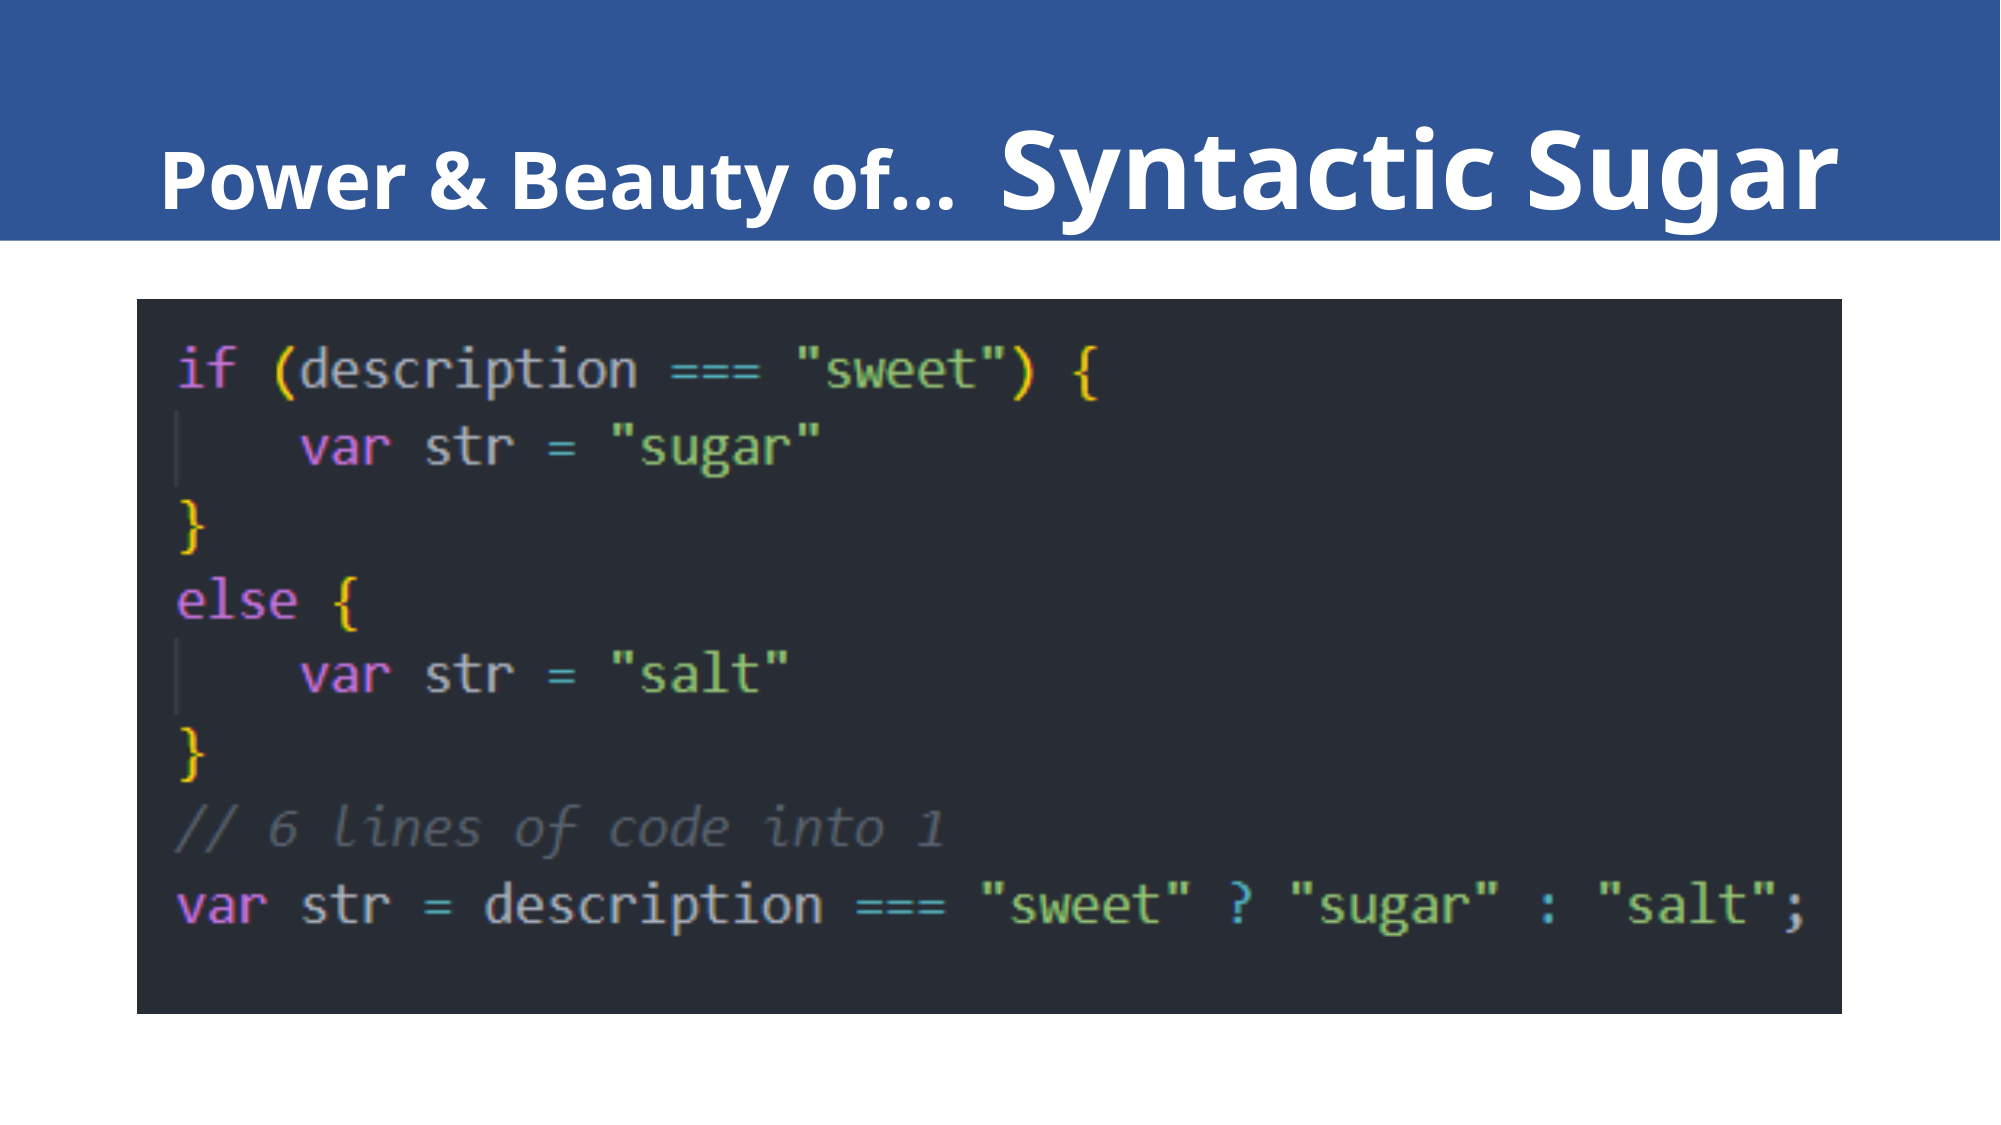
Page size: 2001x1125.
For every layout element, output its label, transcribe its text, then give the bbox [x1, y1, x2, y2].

picture [137, 299, 1842, 1014]
title Power & Beauty of… Syntactic Sugar [137, 0, 1863, 241]
text_box [0, 0, 2000, 242]
